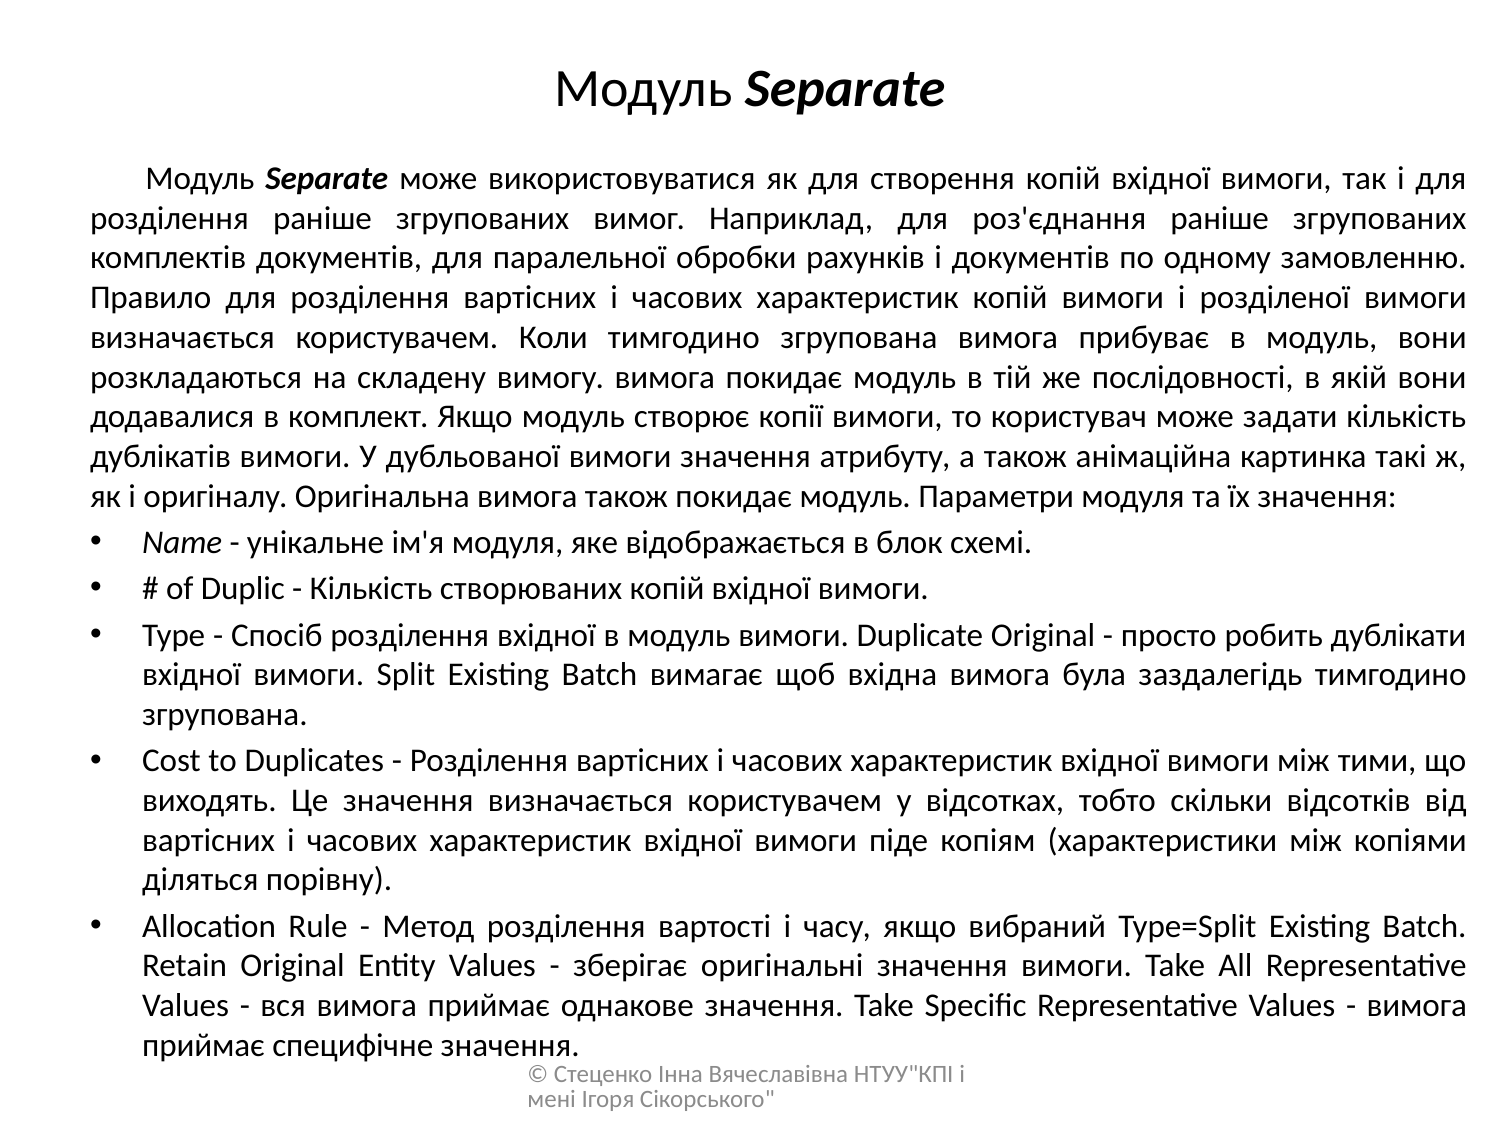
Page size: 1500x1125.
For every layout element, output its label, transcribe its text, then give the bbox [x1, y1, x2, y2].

footer © Стеценко Інна Вячеславівна НТУУ"КПІ імені Ігоря Сікорського" [512, 1042, 988, 1103]
list Модуль Separate може використовуватися як для створення копій вхідної вимоги, так і для розділення раніше згрупованих вимог. Наприклад, для роз'єднання раніше згрупованих комплектів документів, для паралельної обробки рахунків і документів по одному замовленню. Правило для розділення вартісних і часових характеристик копій вимоги і розділеної вимоги визначається користувачем. Коли тимгодино згрупована вимога прибуває в модуль, вони розкладаються на складену вимогу. вимога покидає модуль в тій же послідовності, в якій вони додавалися в комплект. Якщо модуль створює копії вимоги, то користувач може задати кількість дублікатів вимоги. У дубльованої вимоги значення атрибуту, а також анімаційна картинка такі ж, як і оригіналу. Оригінальна вимога також покидає модуль. Параметри модуля та їх значення: Name - унікальне ім'я модуля, яке відображається в блок схемі. # of Duplic - Кількість створюваних копій вхідної вимоги. Type - Спосіб розділення вхідної в модуль вимоги. Duplicate Original - просто робить дублікати вхідної вимоги. Split Existing Batch вимагає щоб вхідна вимога була заздалегідь тимгодино згрупована. Cost to Duplicates - Розділення вартісних і часових характеристик вхідної вимоги між тими, що виходять. Це значення визначається користувачем у відсотках, тобто скільки відсотків від вартісних і часових характеристик вхідної вимоги піде копіям (характеристики між копіями діляться порівну). Allocation Rule - Метод розділення вартості і часу, якщо вибраний Type=Split Existing Batch. Retain Original Entity Values - зберігає оригінальні значення вимоги. Take All Representative Values - вся вимога приймає однакове значення. Take Specific Representative Values - вимога приймає специфічне значення. [75, 149, 1483, 1125]
title Модуль Separate [75, 45, 1425, 126]
